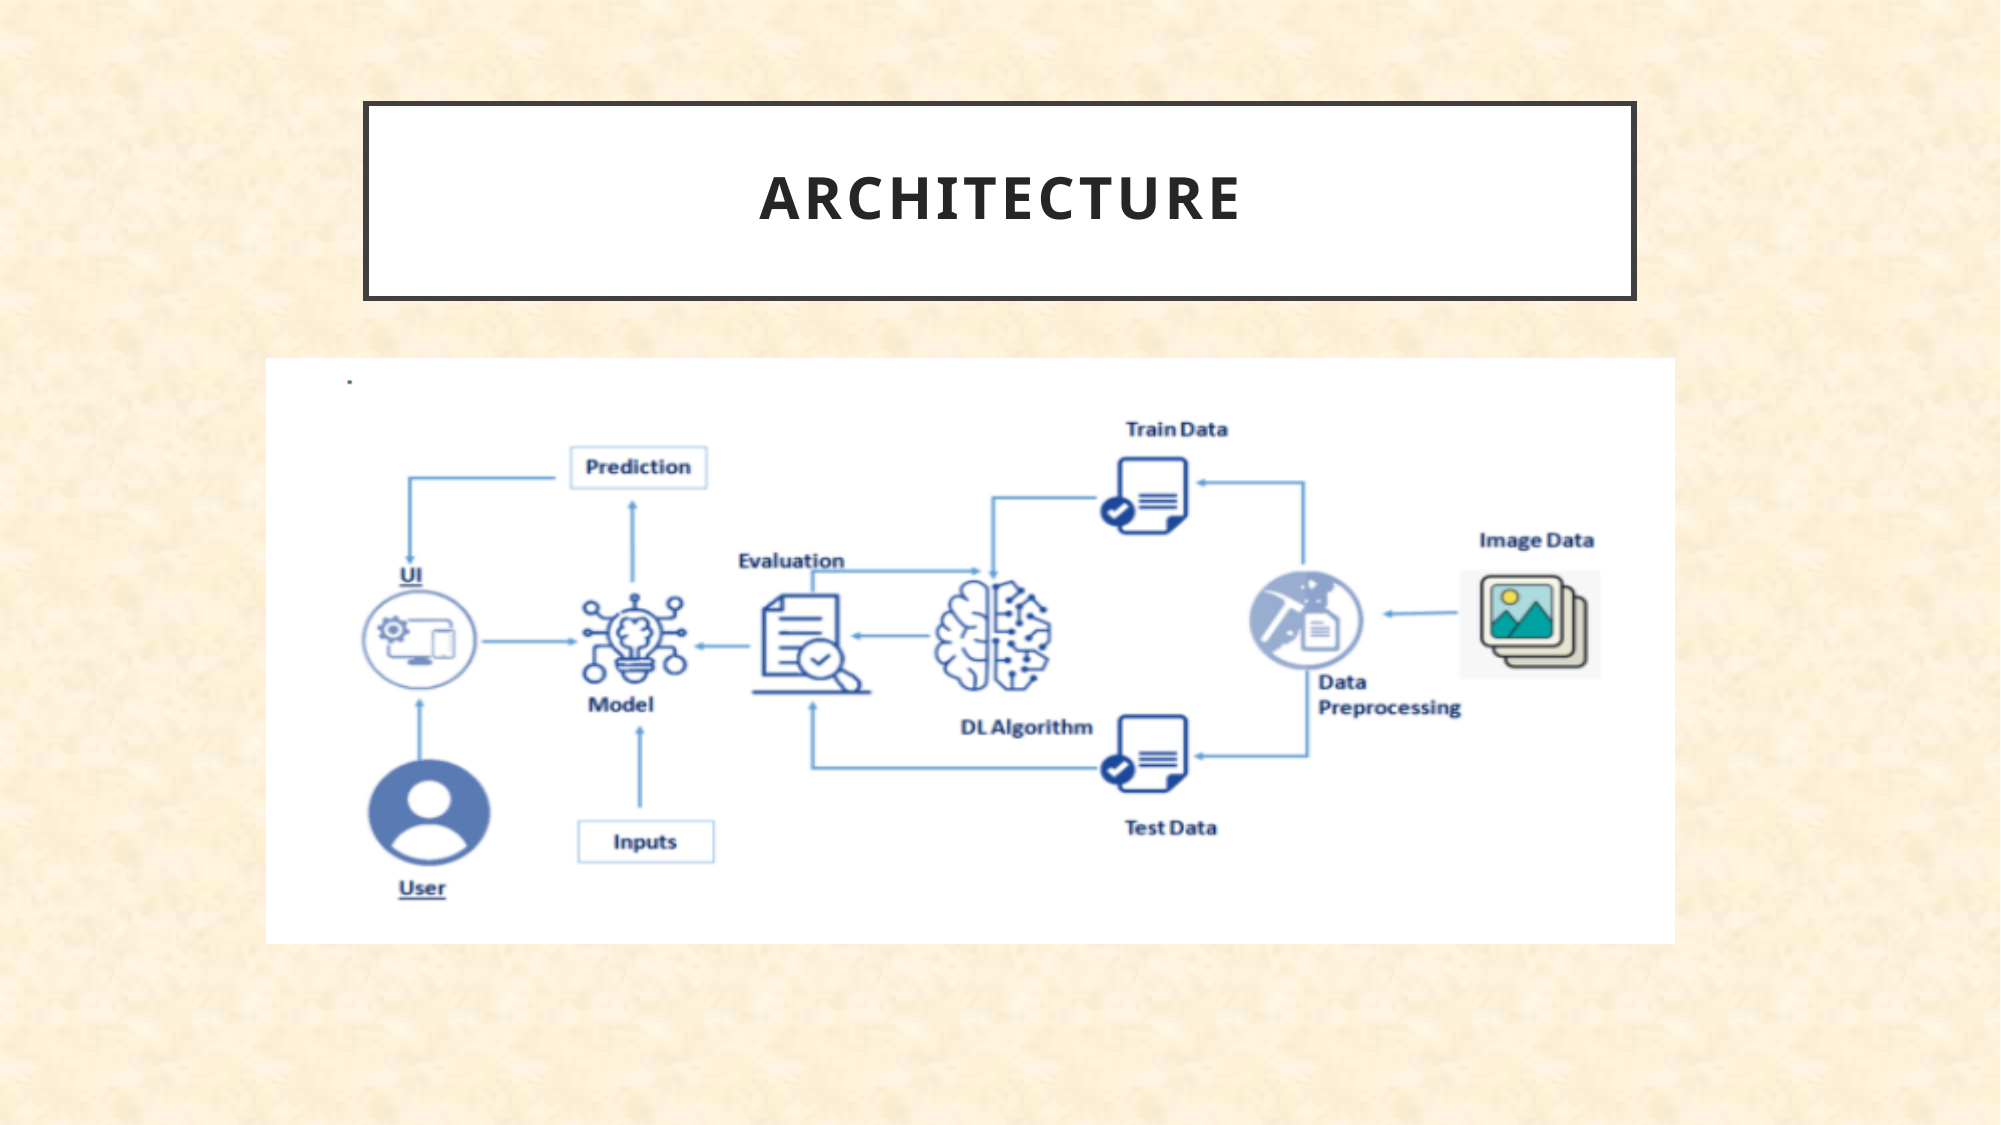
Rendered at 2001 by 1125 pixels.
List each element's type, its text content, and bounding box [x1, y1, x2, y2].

title Architecture [363, 101, 1637, 301]
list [266, 358, 1675, 944]
picture [0, 0, 2001, 1125]
